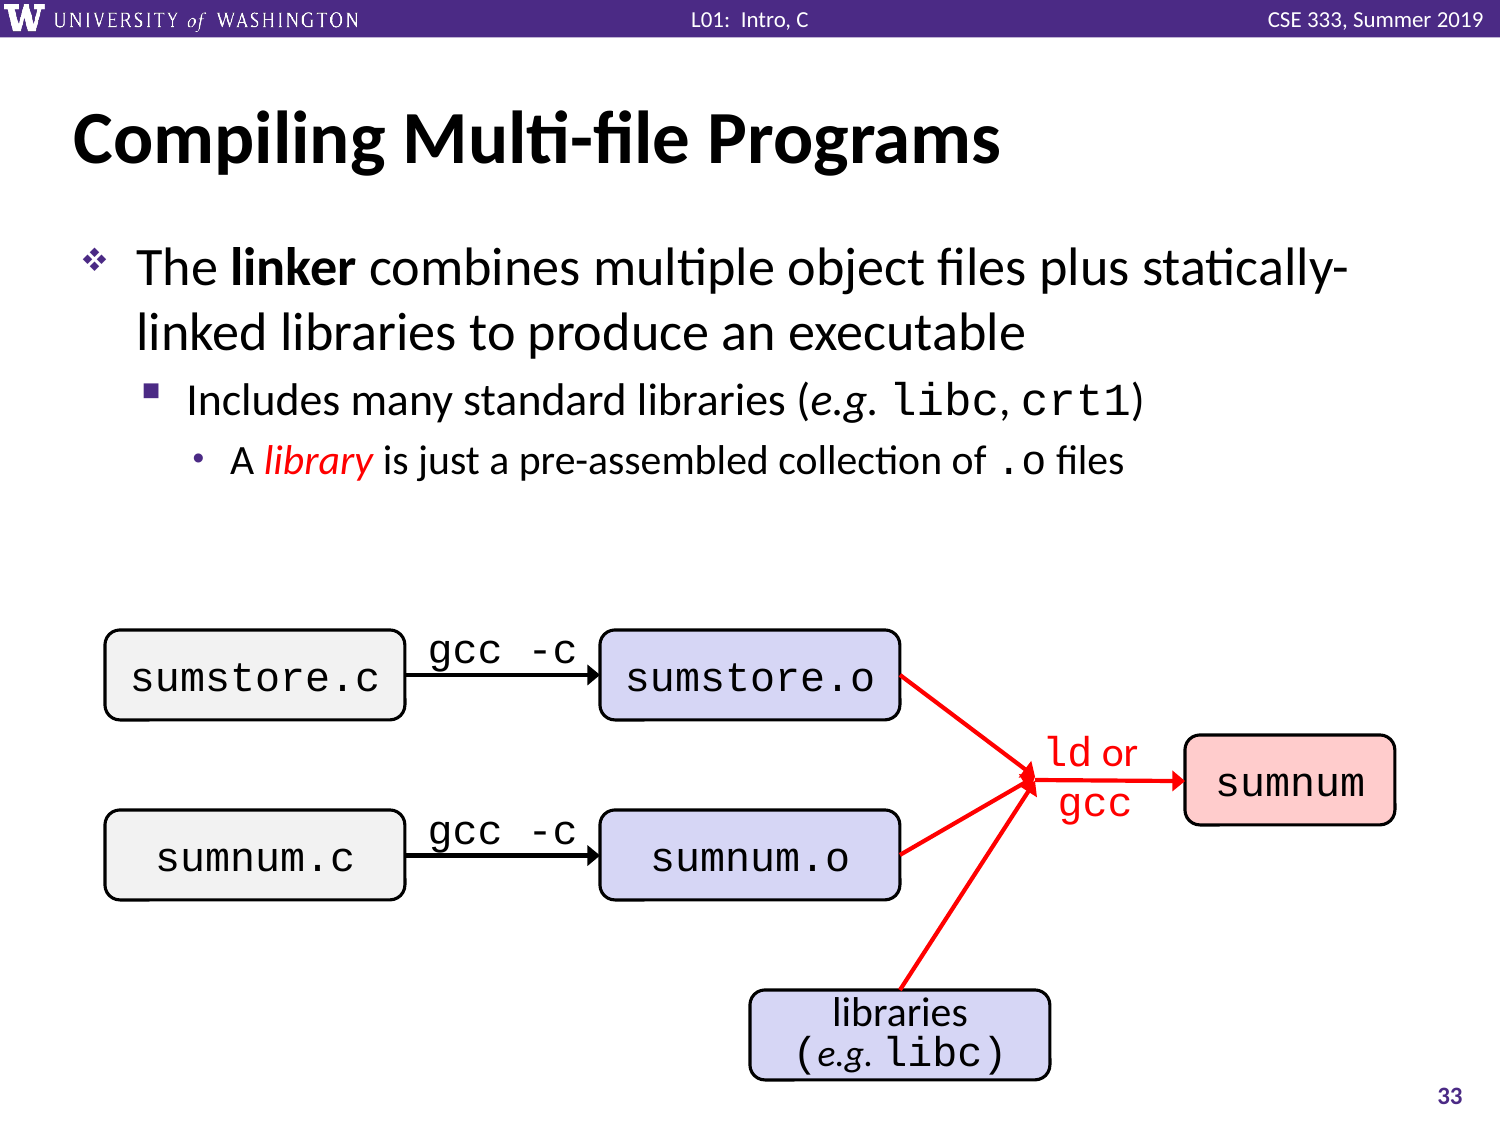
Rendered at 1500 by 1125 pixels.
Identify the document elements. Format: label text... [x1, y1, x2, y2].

text_box sumnum.o [599, 809, 894, 900]
text_box sumnum.c [104, 809, 405, 900]
picture [4, 4, 358, 32]
text_box sumnum [1184, 734, 1395, 825]
slide_number 33 [1400, 1065, 1500, 1125]
text_box ld or gcc [1040, 717, 1170, 778]
list The linker combines multiple object files plus statically-linked libraries to produce an executable Includes many standard libraries (e.g. libc, crt1) A library is just a pre-assembled collection of .o files [64, 223, 1438, 524]
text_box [899, 776, 1036, 780]
text_box sumstore.c [104, 629, 405, 720]
text_box sumstore.o [599, 629, 900, 720]
text_box libraries (e.g. libc) [749, 989, 1050, 1080]
text_box gcc -c [404, 614, 600, 674]
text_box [899, 780, 1036, 991]
title Compiling Multi-file Programs [58, 71, 1438, 197]
text_box ld or gcc [1040, 790, 1170, 833]
text_box gcc -c [404, 795, 600, 855]
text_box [899, 674, 1036, 776]
